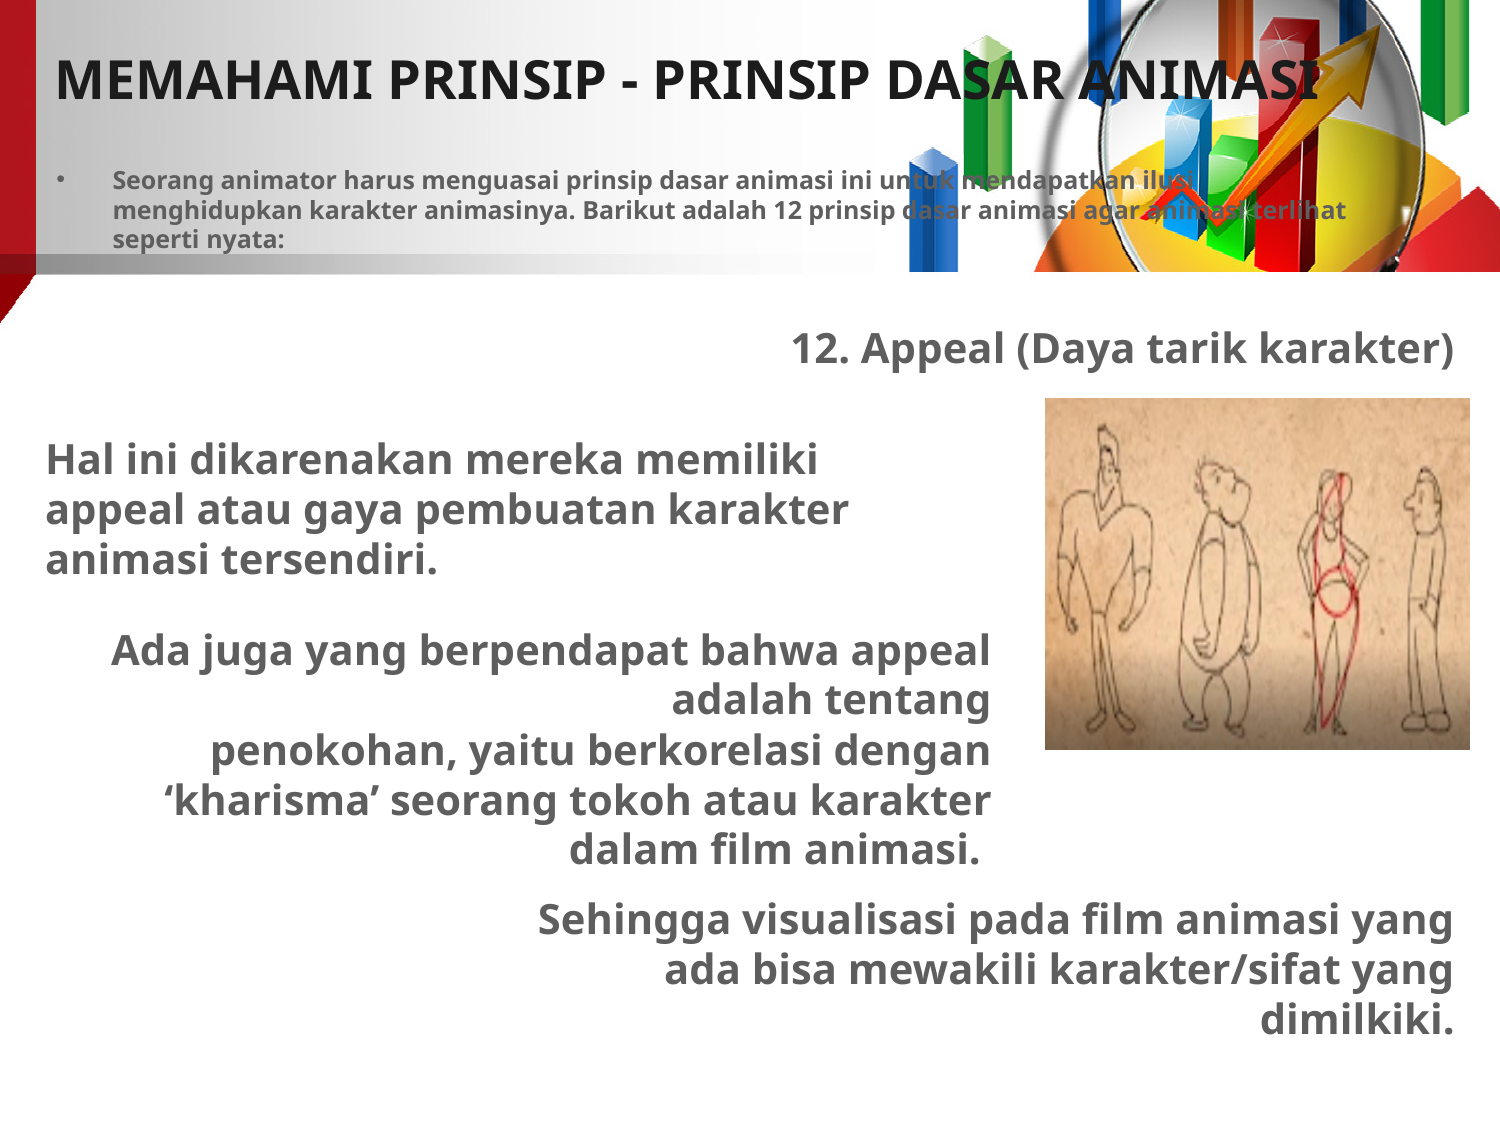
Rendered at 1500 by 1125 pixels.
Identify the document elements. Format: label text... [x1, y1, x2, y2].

text_box Sehingga visualisasi pada film animasi yang ada bisa mewakili karakter/sifat yang dimilkiki. [501, 885, 1470, 1050]
text_box Hal ini dikarenakan mereka memiliki appeal atau gaya pembuatan karakter animasi tersendiri. [30, 425, 902, 591]
picture [0, 0, 1500, 1125]
text_box 12. Appeal (Daya tarik karakter) [717, 314, 1470, 380]
text_box Seorang animator harus menguasai prinsip dasar animasi ini untuk mendapatkan ilusi menghidupkan karakter animasinya. Barikut adalah 12 prinsip dasar animasi agar animasi terlihat seperti nyata: [41, 156, 1394, 265]
text_box MEMAHAMI PRINSIP - PRINSIP DASAR ANIMASI [39, 23, 1394, 133]
text_box Ada juga yang berpendapat bahwa appeal adalah tentang penokohan, yaitu berkorelasi dengan ‘kharisma’ seorang tokoh atau karakter dalam film animasi. [39, 615, 1007, 881]
